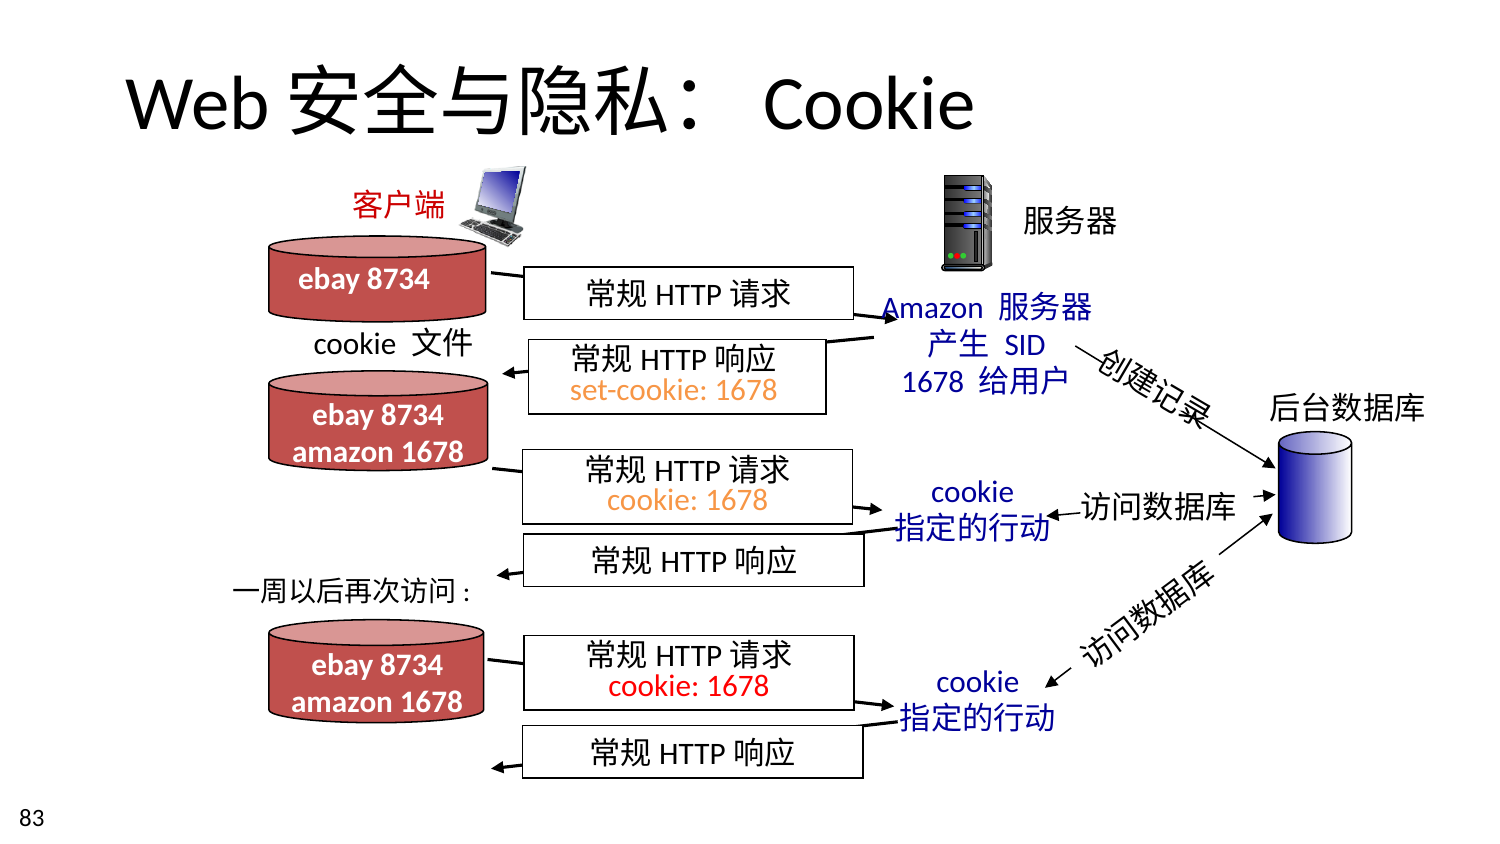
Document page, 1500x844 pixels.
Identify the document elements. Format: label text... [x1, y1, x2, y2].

text_box 一周以后再次访问: [217, 565, 482, 615]
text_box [267, 619, 487, 723]
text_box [490, 267, 1276, 469]
text_box cookie 文件 [298, 330, 484, 335]
text_box [1280, 431, 1352, 544]
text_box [442, 162, 528, 253]
slide_number 83 [4, 793, 355, 839]
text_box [941, 175, 993, 271]
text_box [491, 476, 1276, 514]
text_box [268, 235, 489, 323]
text_box 后台数据库 [1281, 380, 1441, 433]
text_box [487, 513, 1273, 745]
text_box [490, 753, 898, 779]
title Web安全与隐私：Cookie [0, 44, 1103, 153]
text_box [248, 337, 875, 471]
text_box 服务器 [1008, 193, 1133, 247]
text_box 客户端 [337, 178, 437, 231]
